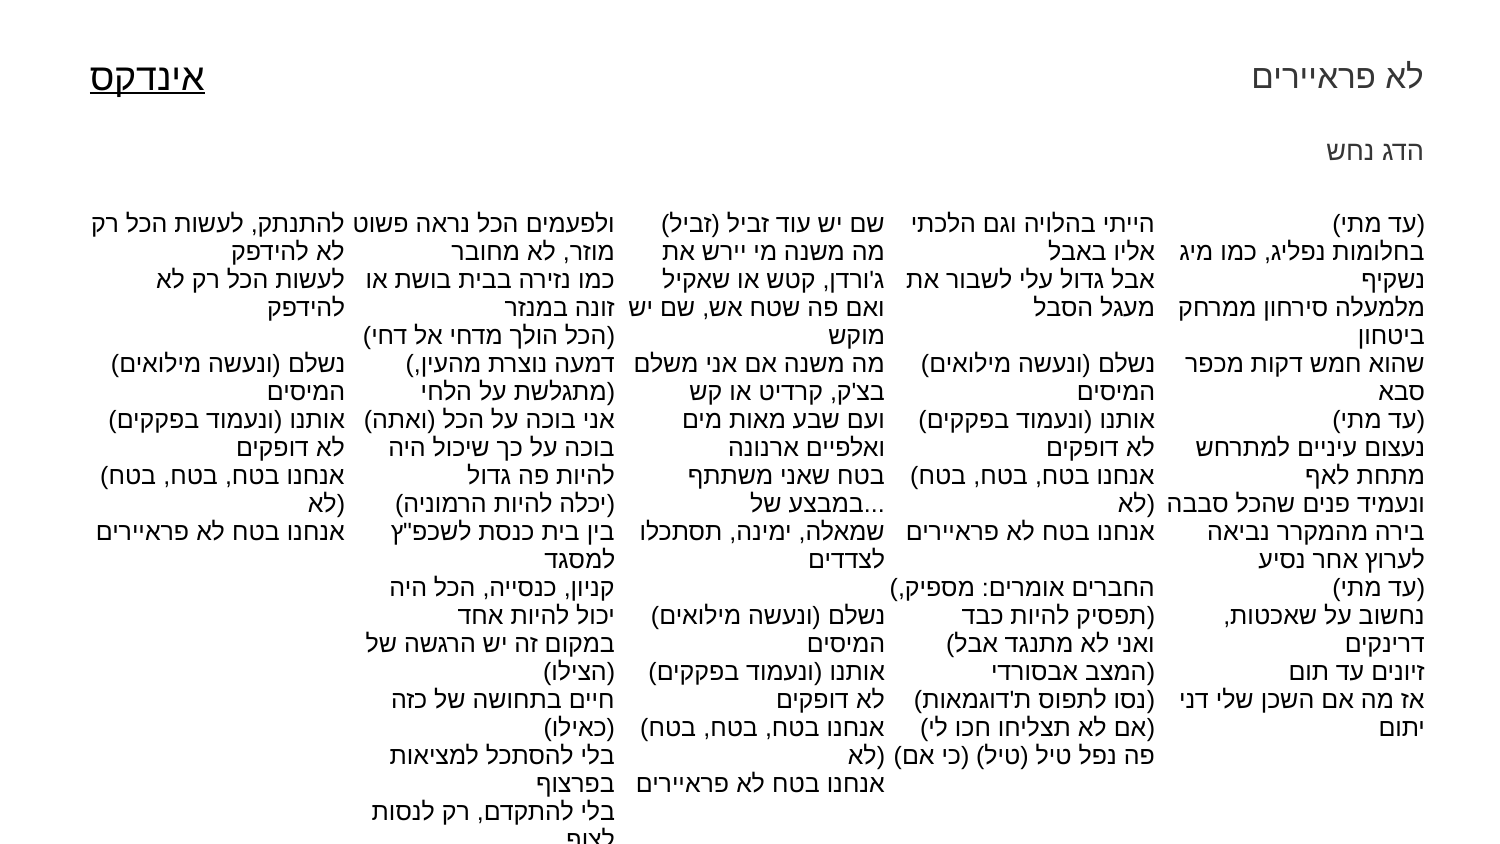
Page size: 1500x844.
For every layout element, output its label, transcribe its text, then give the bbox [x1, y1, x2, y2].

table_header ולפעמים הכל נראה פשוט מוזר, לא מחובר כמו נזירה בבית בושת או זונה במנזר (הכל הולך מדחי אל דחי) (דמעה נוצרת מהעין, מתגלשת על הלחי) (ואתה) אני בוכה על הכל בוכה על כך שיכול היה להיות פה גדול (יכלה להיות הרמוניה) בין בית כנסת לשכפ"ץ למסגד קניון, כנסייה, הכל היה יכול להיות אחד במקום זה יש הרגשה של (הצילו) חיים בתחושה של כזה (כאילו) בלי להסתכל למציאות בפרצוף בלי להתקדם, רק לנסות לצוף [345, 210, 615, 844]
table_header להתנתק, לעשות הכל רק לא להידפק לעשות הכל רק לא להידפק (ונעשה מילואים) נשלם המיסים (ונעמוד בפקקים) אותנו לא דופקים (אנחנו בטח, בטח, בטח לא) אנחנו בטח לא פראיירים [75, 210, 345, 844]
table_header שם יש עוד זביל (זביל) מה משנה מי יירש את ג'ורדן, קטש או שאקיל ואם פה שטח אש, שם יש מוקש מה משנה אם אני משלם בצ'ק, קרדיט או קש ועם שבע מאות מים ואלפיים ארנונה בטח שאני משתתף במבצע של... שמאלה, ימינה, תסתכלו לצדדים (ונעשה מילואים) נשלם המיסים (ונעמוד בפקקים) אותנו לא דופקים (אנחנו בטח, בטח, בטח לא) אנחנו בטח לא פראיירים [615, 210, 885, 844]
table_header הייתי בהלויה וגם הלכתי אליו באבל אבל גדול עלי לשבור את מעגל הסבל (ונעשה מילואים) נשלם המיסים (ונעמוד בפקקים) אותנו לא דופקים (אנחנו בטח, בטח, בטח לא) אנחנו בטח לא פראיירים (החברים אומרים: מספיק, תפסיק להיות כבד) (ואני לא מתנגד אבל המצב אבסורדי) (נסו לתפוס ת'דוגמאות) (אם לא תצליחו חכו לי) (כי אם) פה נפל טיל (טיל) [885, 210, 1155, 844]
table_header (עד מתי) בחלומות נפליג, כמו מיג נשקיף מלמעלה סירחון ממרחק ביטחון שהוא חמש דקות מכפר סבא (עד מתי) נעצום עיניים למתרחש מתחת לאף ונעמיד פנים שהכל סבבה בירה מהמקרר נביאה לערוץ אחר נסיע (עד מתי) נחשוב על שאכטות, דרינקים זיונים עד תום אז מה אם השכן שלי דני יתום [1155, 210, 1425, 844]
